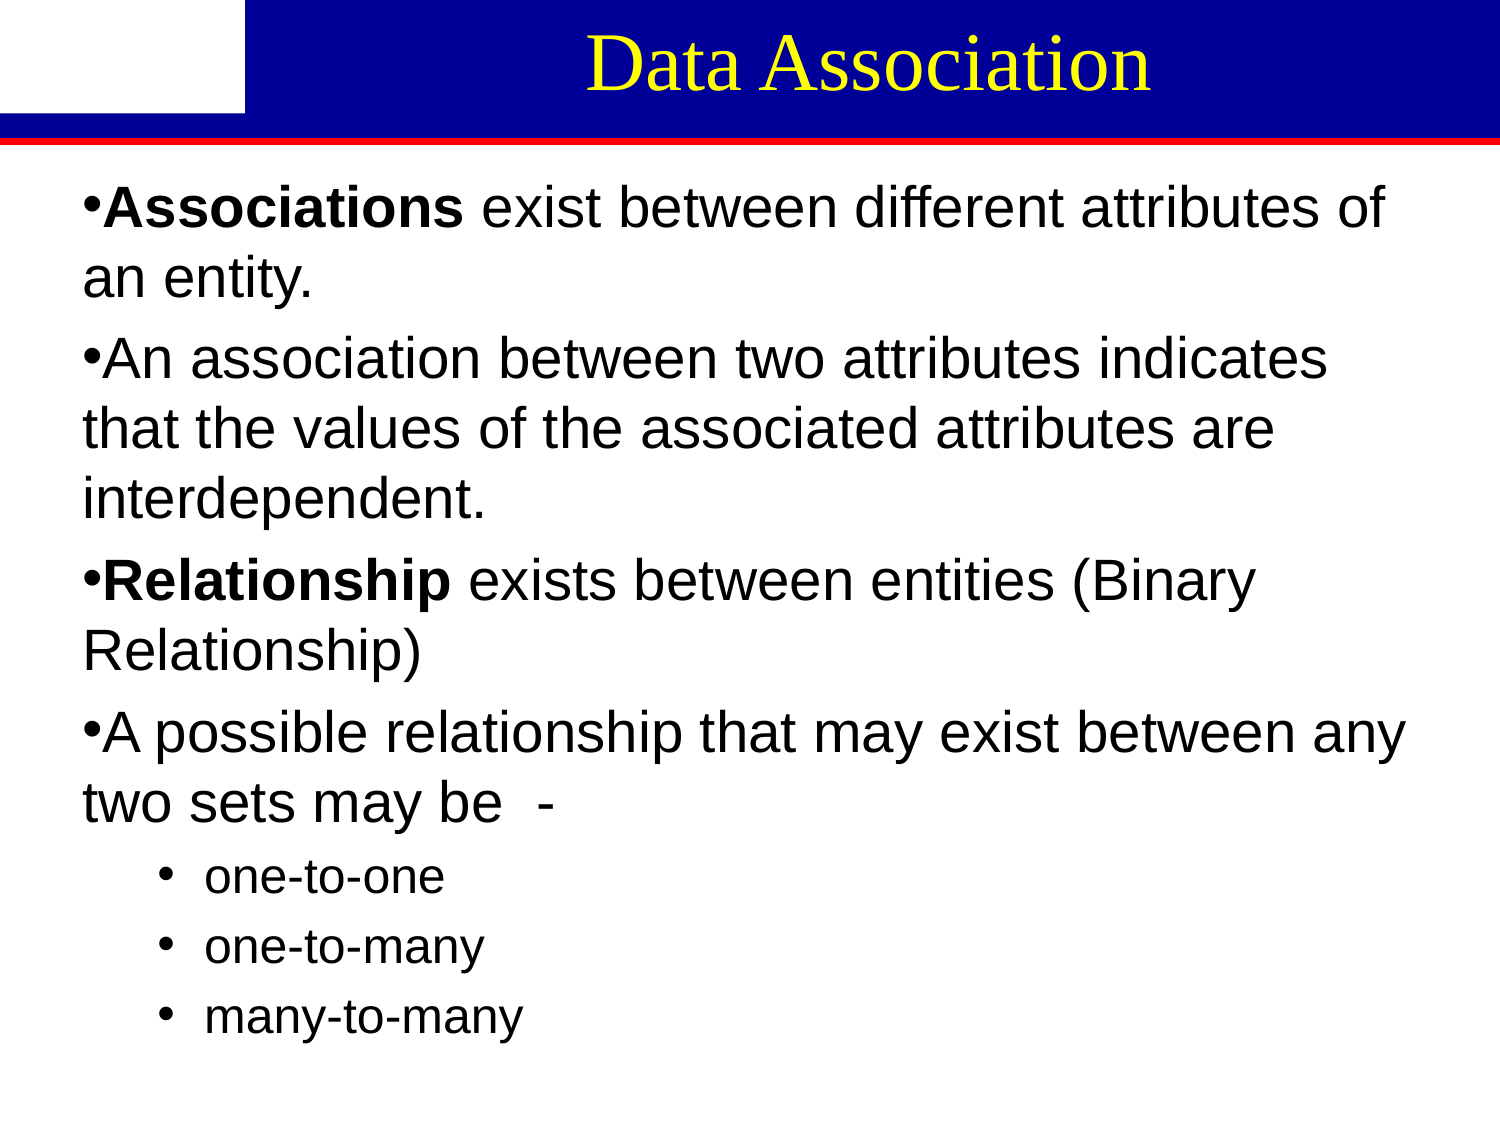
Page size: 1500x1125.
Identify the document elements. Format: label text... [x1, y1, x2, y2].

subtitle Associations exist between different attributes of an entity. An association between two attributes indicates that the values of the associated attributes are interdependent. Relationship exists between entities (Binary Relationship) A possible relationship that may exist between any two sets may be - one-to-one one-to-many many-to-many [67, 161, 1457, 1030]
title Data Association [258, 0, 1500, 144]
